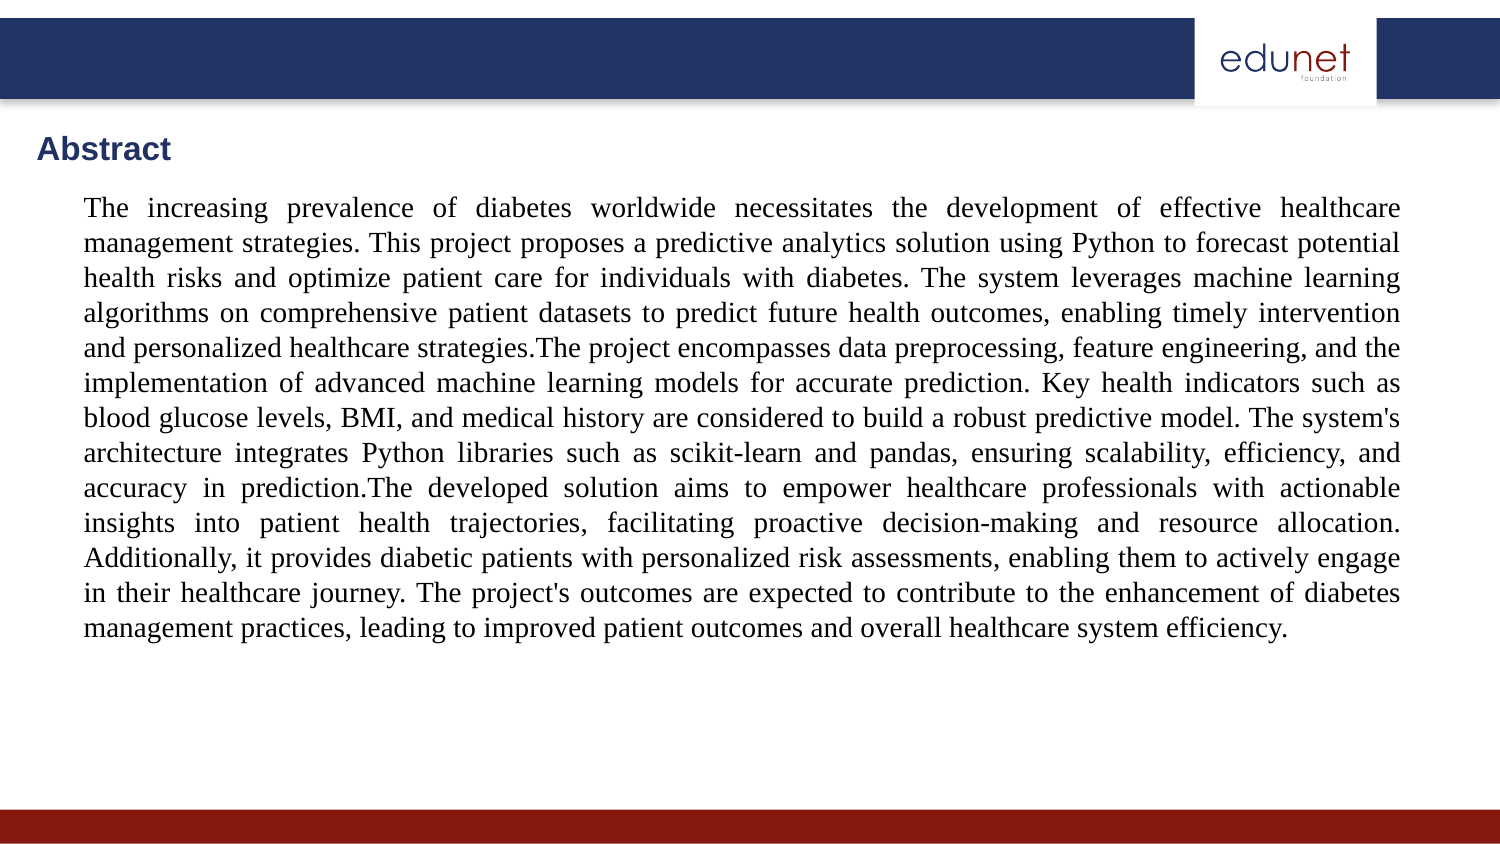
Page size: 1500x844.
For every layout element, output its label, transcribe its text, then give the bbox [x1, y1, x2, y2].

title Abstract [21, 111, 504, 165]
text_box The increasing prevalence of diabetes worldwide necessitates the development of effective healthcare management strategies. This project proposes a predictive analytics solution using Python to forecast potential health risks and optimize patient care for individuals with diabetes. The system leverages machine learning algorithms on comprehensive patient datasets to predict future health outcomes, enabling timely intervention and personalized healthcare strategies.The project encompasses data preprocessing, feature engineering, and the implementation of advanced machine learning models for accurate prediction. Key health indicators such as blood glucose levels, BMI, and medical history are considered to build a robust predictive model. The system's architecture integrates Python libraries such as scikit-learn and pandas, ensuring scalability, efficiency, and accuracy in prediction.The developed solution aims to empower healthcare professionals with actionable insights into patient health trajectories, facilitating proactive decision-making and resource allocation. Additionally, it provides diabetic patients with personalized risk assessments, enabling them to actively engage in their healthcare journey. The project's outcomes are expected to contribute to the enhancement of diabetes management practices, leading to improved patient outcomes and overall healthcare system efficiency. [68, 173, 1418, 796]
picture [1215, 38, 1356, 86]
